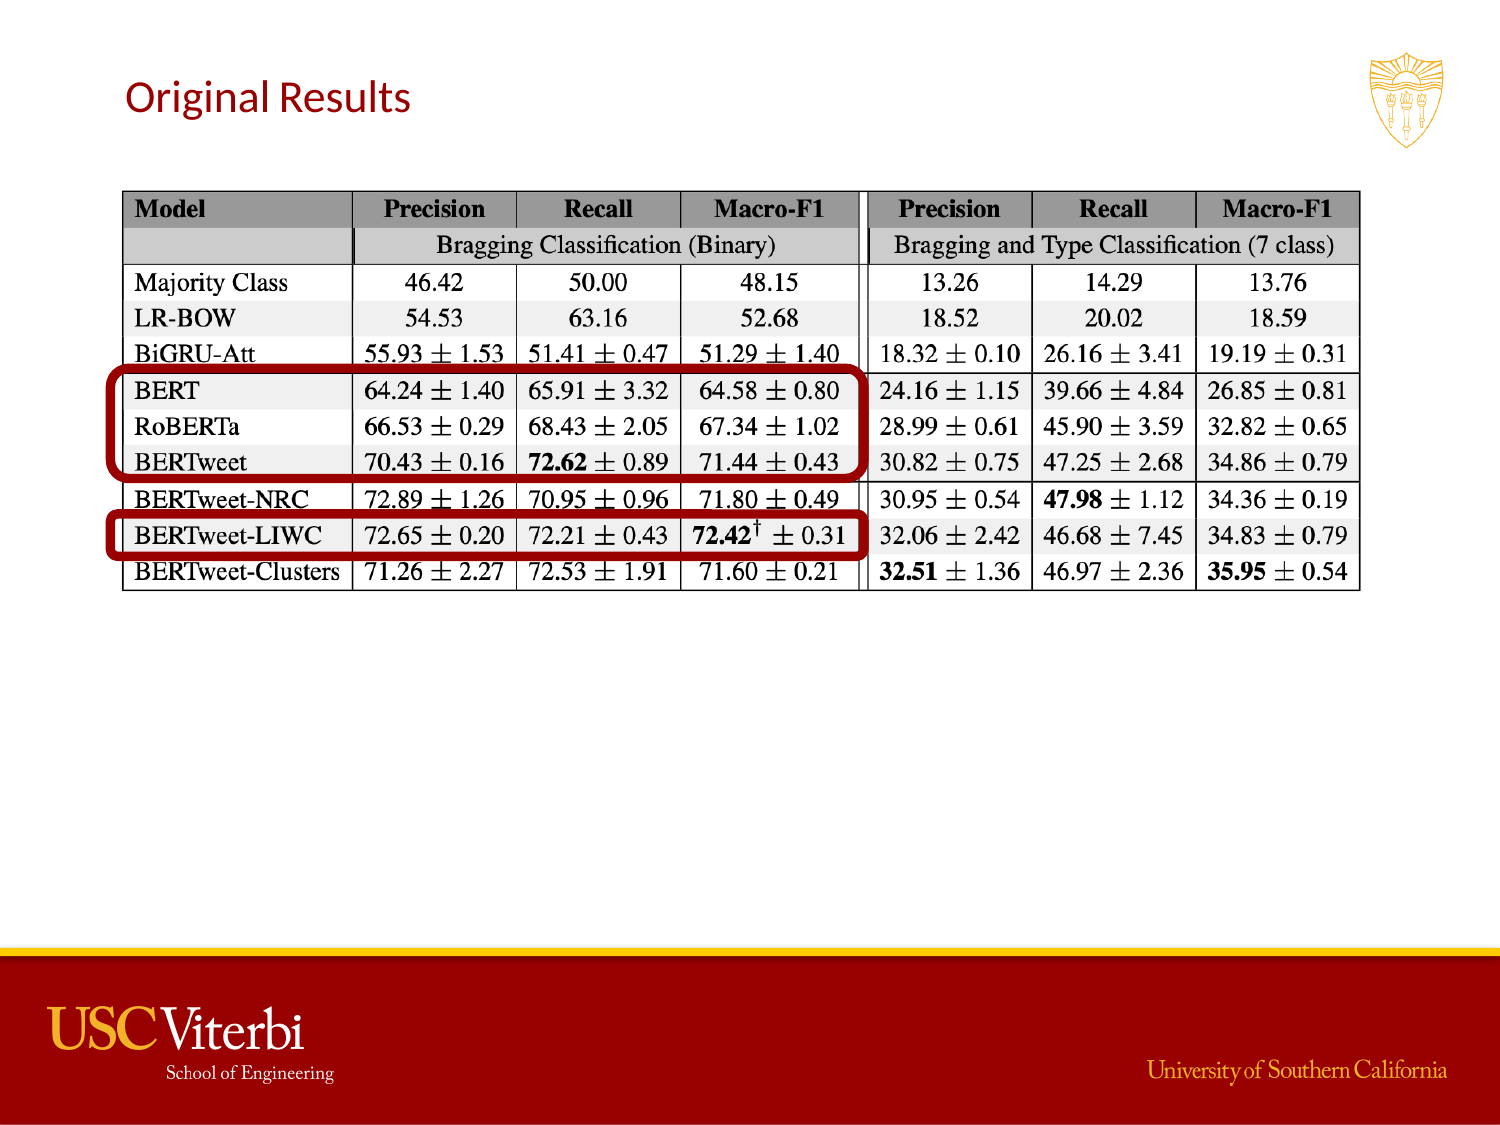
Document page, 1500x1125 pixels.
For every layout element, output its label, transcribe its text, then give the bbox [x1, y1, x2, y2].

picture [1147, 1059, 1447, 1086]
text_box Original Results [110, 58, 464, 129]
picture [47, 1006, 334, 1084]
picture [100, 172, 1377, 611]
picture [1345, 39, 1468, 162]
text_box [110, 368, 865, 557]
